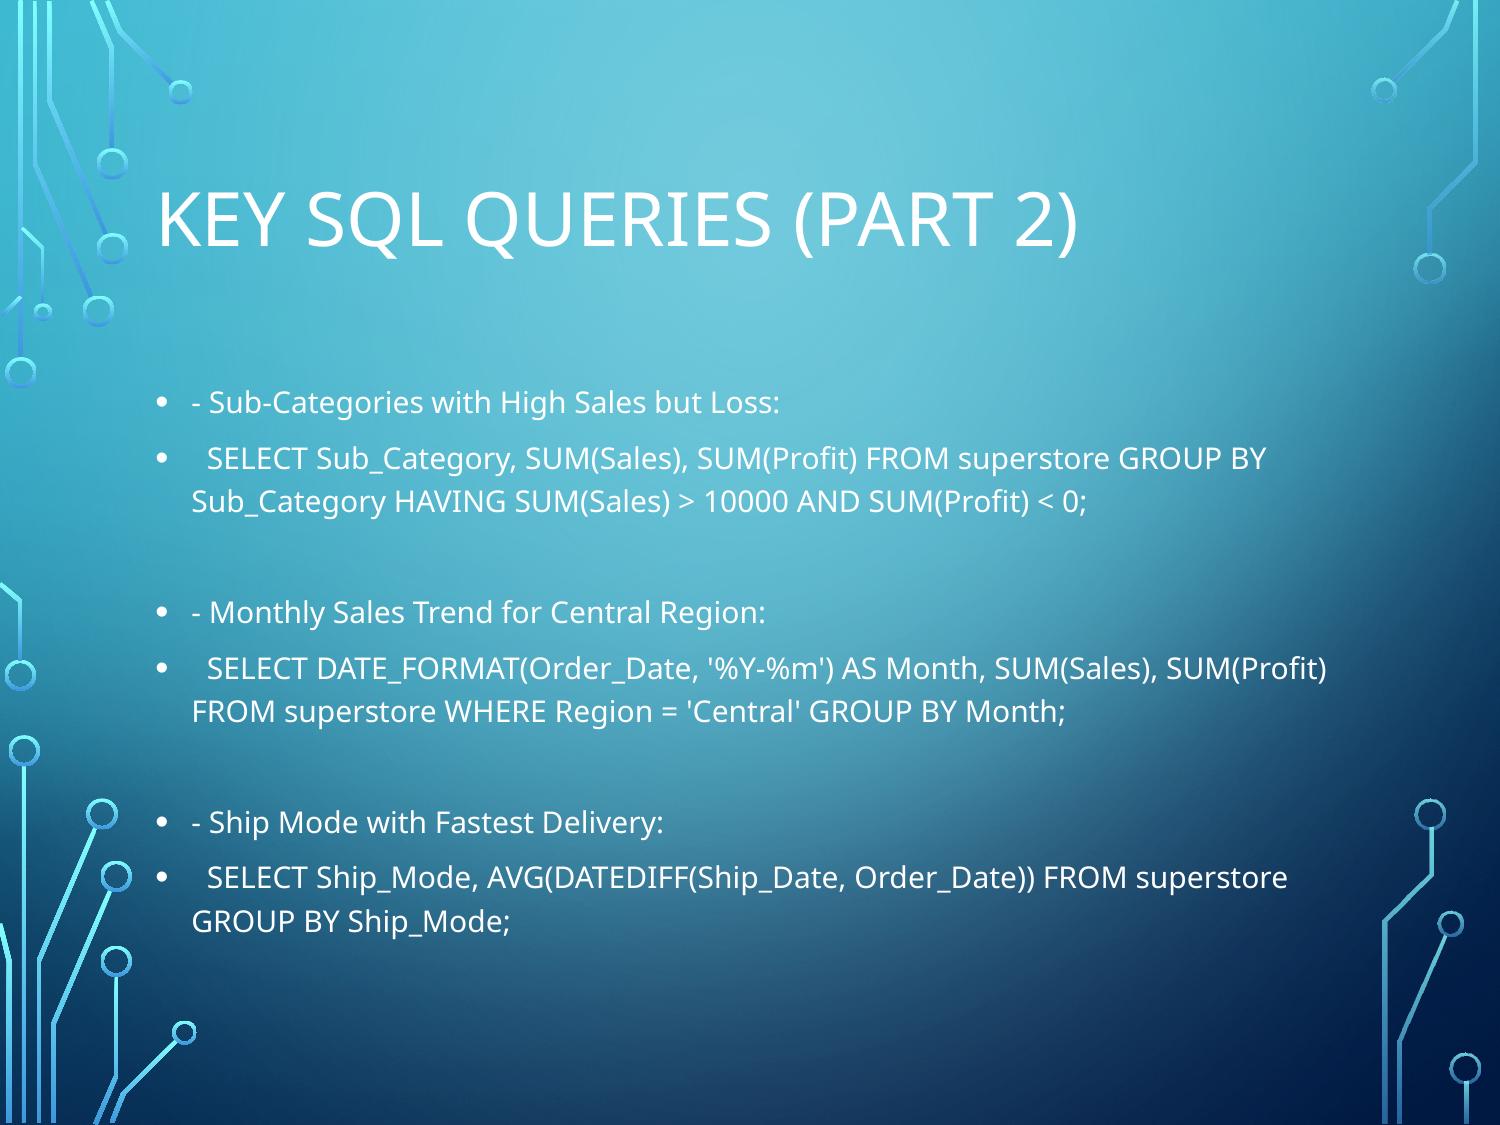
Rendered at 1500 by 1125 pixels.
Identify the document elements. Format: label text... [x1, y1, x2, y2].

list - Sub-Categories with High Sales but Loss: SELECT Sub_Category, SUM(Sales), SUM(Profit) FROM superstore GROUP BY Sub_Category HAVING SUM(Sales) > 10000 AND SUM(Profit) < 0; - Monthly Sales Trend for Central Region: SELECT DATE_FORMAT(Order_Date, '%Y-%m') AS Month, SUM(Sales), SUM(Profit) FROM superstore WHERE Region = 'Central' GROUP BY Month; - Ship Mode with Fastest Delivery: SELECT Ship_Mode, AVG(DATEDIFF(Ship_Date, Order_Date)) FROM superstore GROUP BY Ship_Mode; [140, 369, 1360, 950]
title Key SQL Queries (Part 2) [140, 101, 1360, 344]
